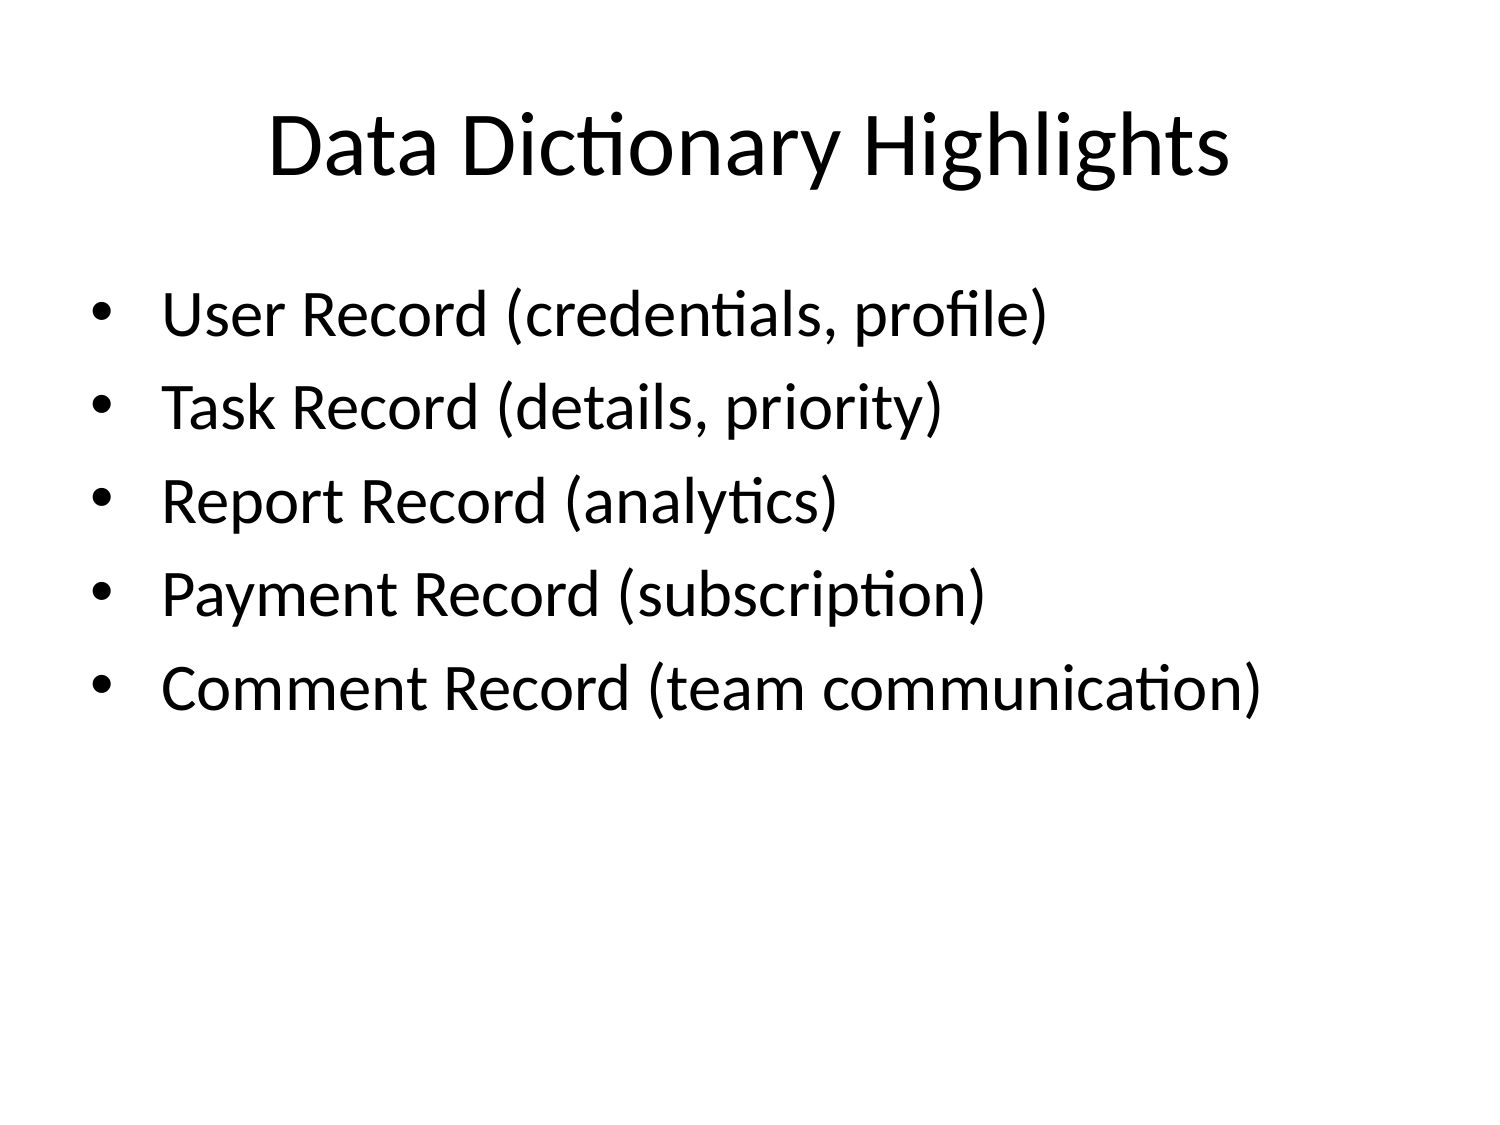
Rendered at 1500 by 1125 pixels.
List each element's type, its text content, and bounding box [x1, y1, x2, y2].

title Data Dictionary Highlights [75, 45, 1425, 233]
list User Record (credentials, profile) Task Record (details, priority) Report Record (analytics) Payment Record (subscription) Comment Record (team communication) [75, 262, 1425, 1005]
